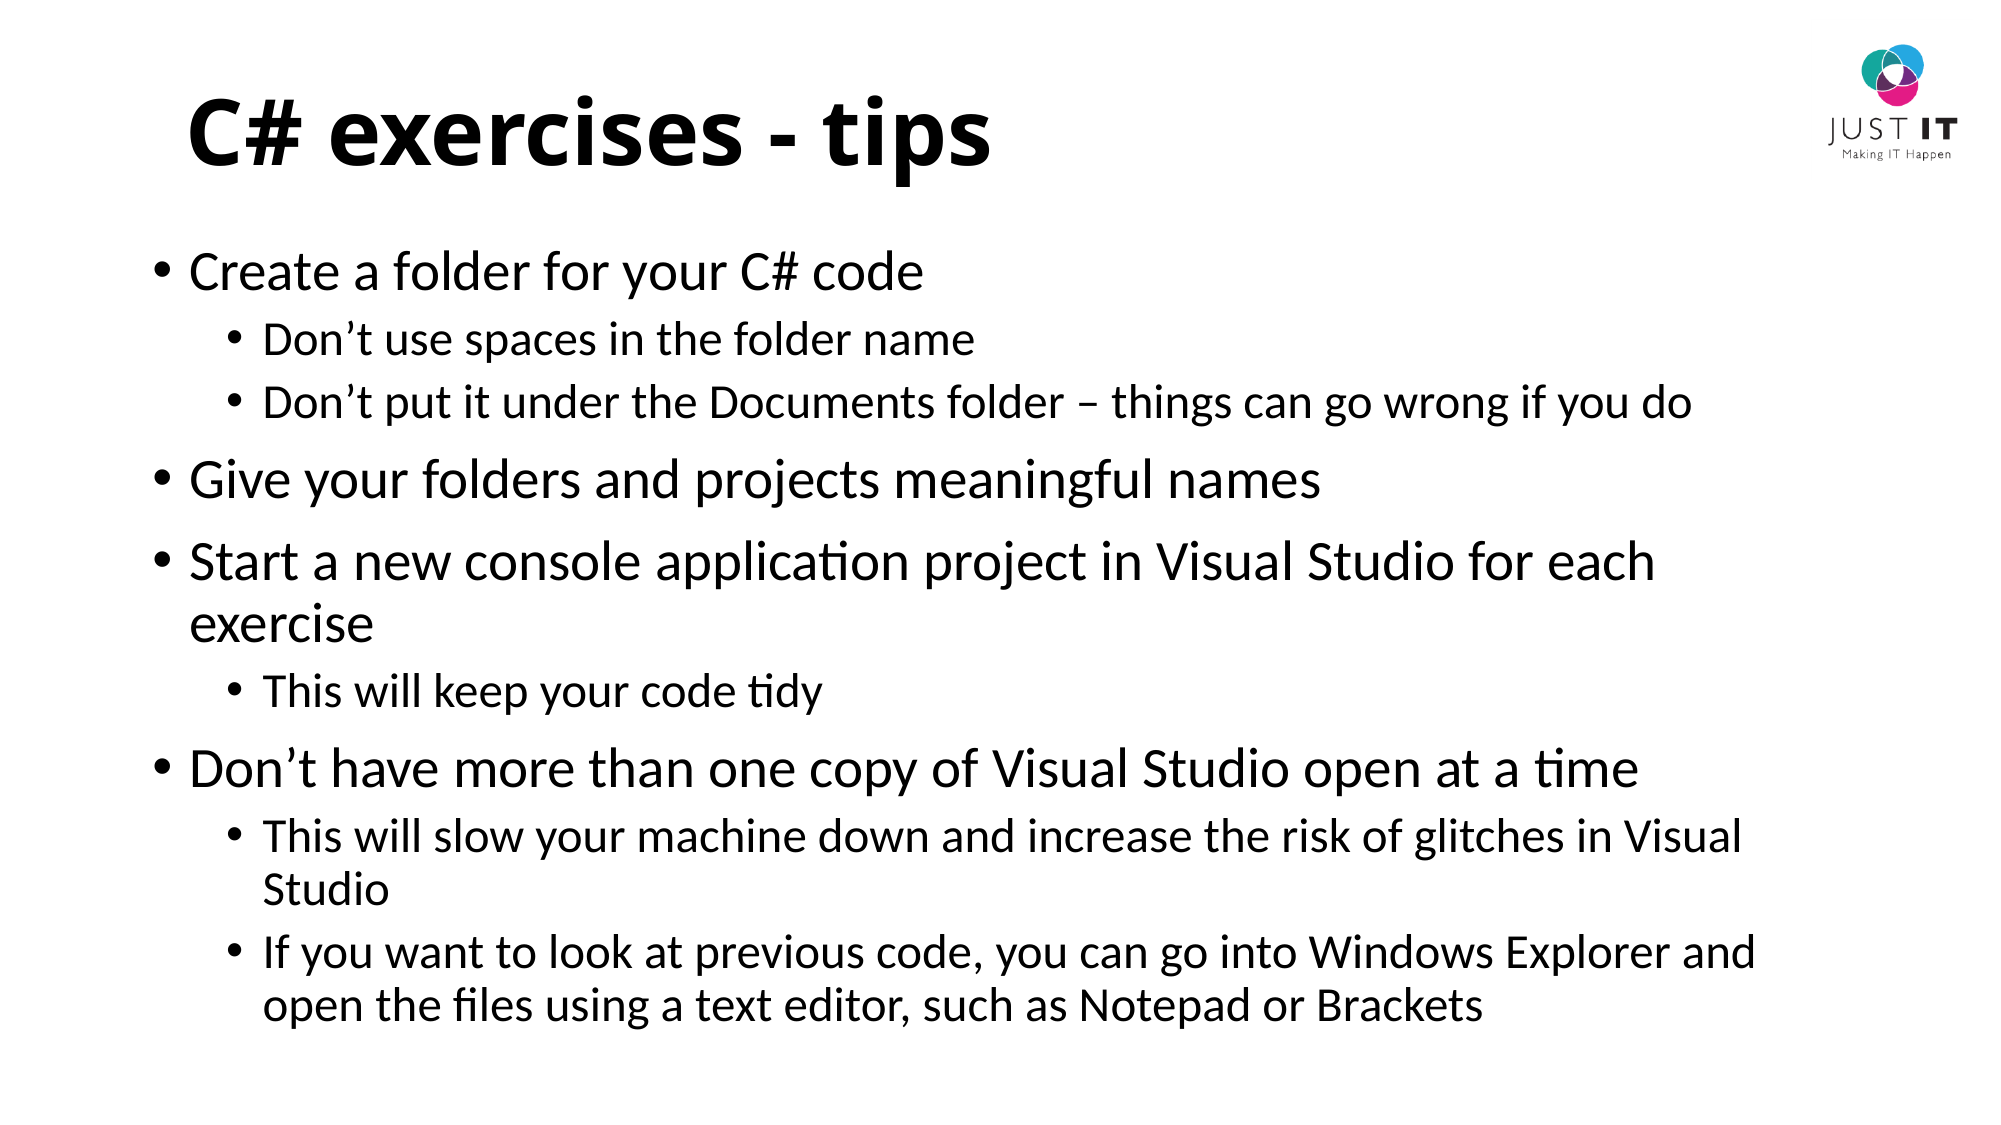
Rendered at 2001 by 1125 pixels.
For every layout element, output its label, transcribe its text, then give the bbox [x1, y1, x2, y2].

picture [1811, 19, 1973, 180]
list Create a folder for your C# code Don’t use spaces in the folder name Don’t put it under the Documents folder – things can go wrong if you do Give your folders and projects meaningful names Start a new console application project in Visual Studio for each exercise This will keep your code tidy Don’t have more than one copy of Visual Studio open at a time This will slow your machine down and increase the risk of glitches in Visual Studio If you want to look at previous code, you can go into Windows Explorer and open the files using a text editor, such as Notepad or Brackets [137, 233, 1863, 1040]
title C# exercises - tips [170, 26, 1926, 245]
